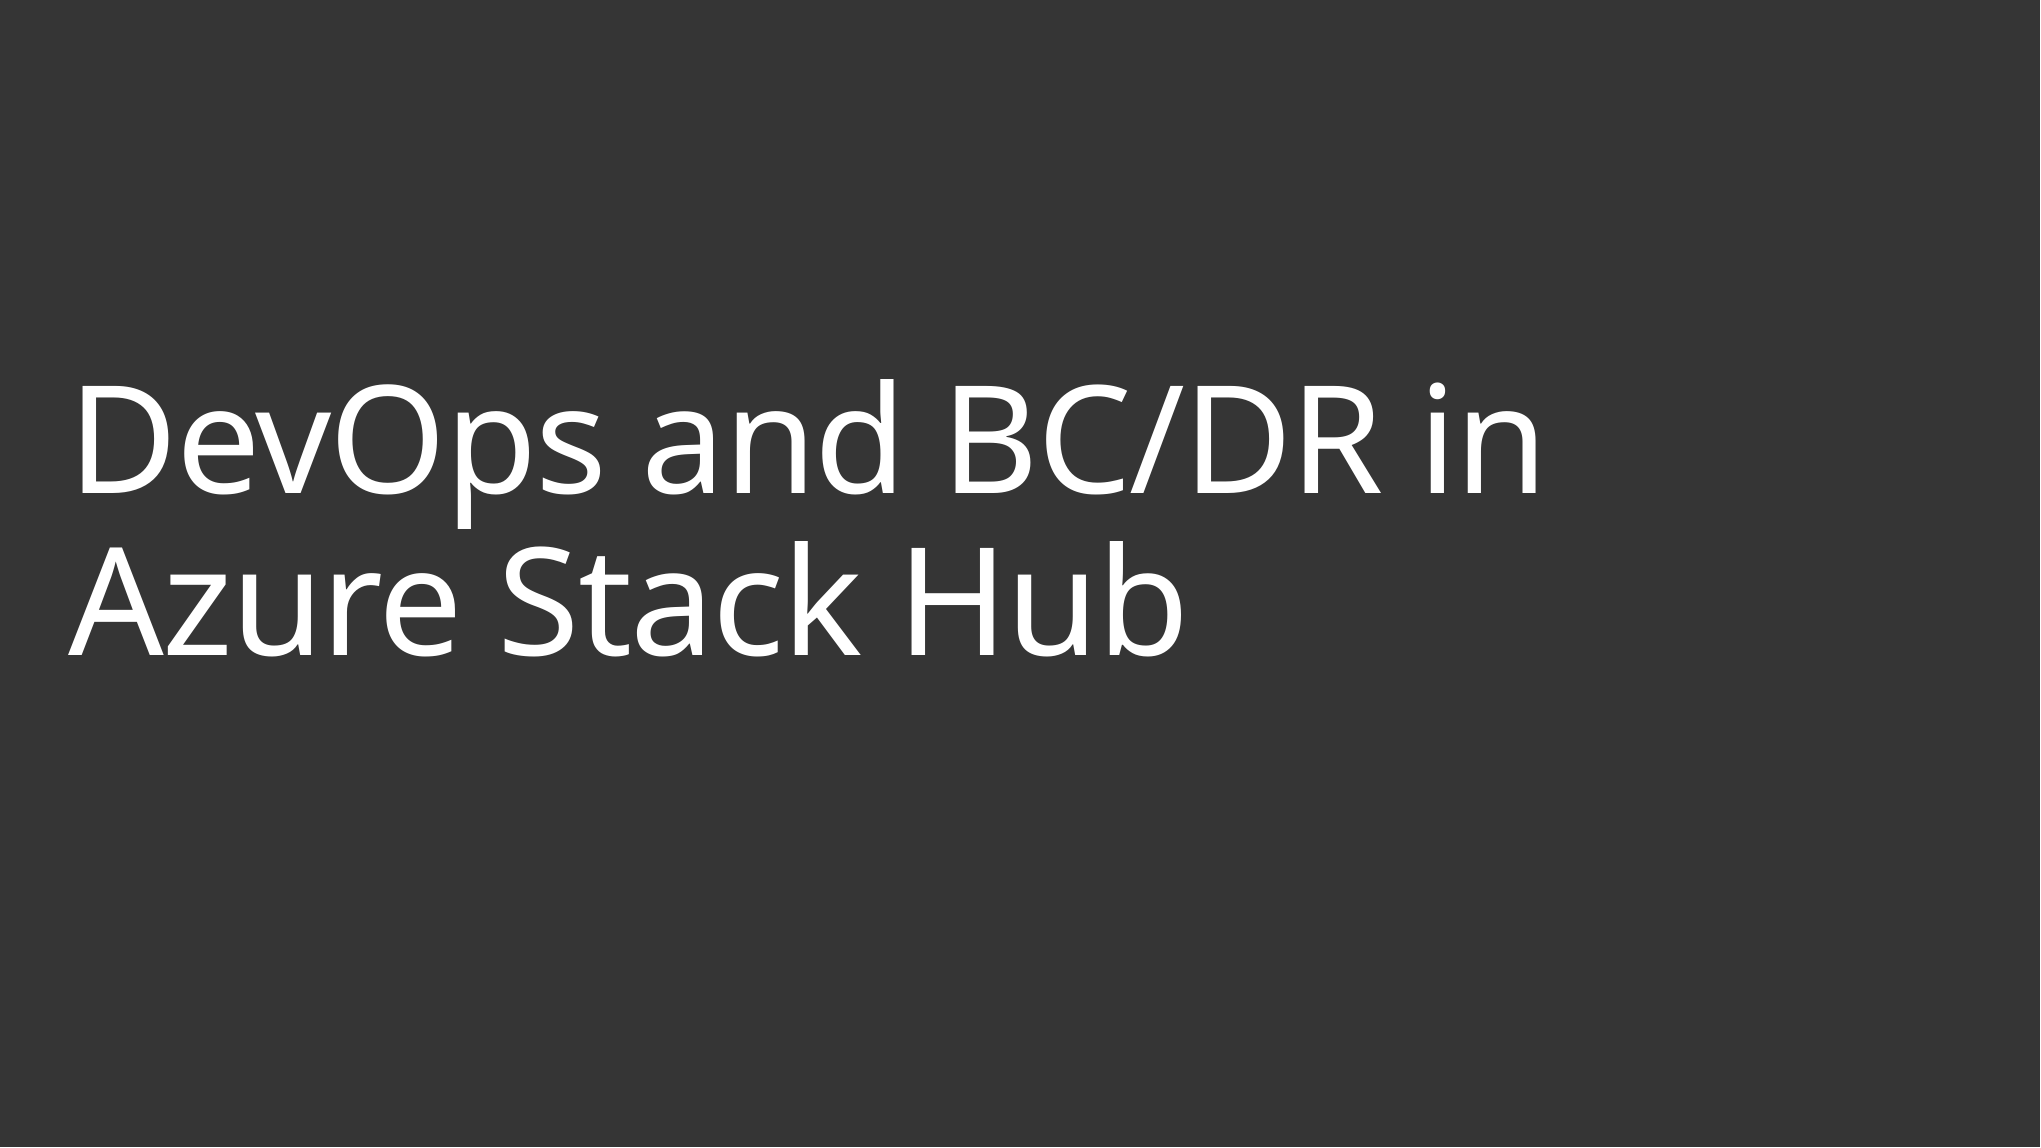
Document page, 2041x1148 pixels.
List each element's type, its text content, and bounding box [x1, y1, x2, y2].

title DevOps and BC/DR in Azure Stack Hub [45, 348, 1996, 707]
